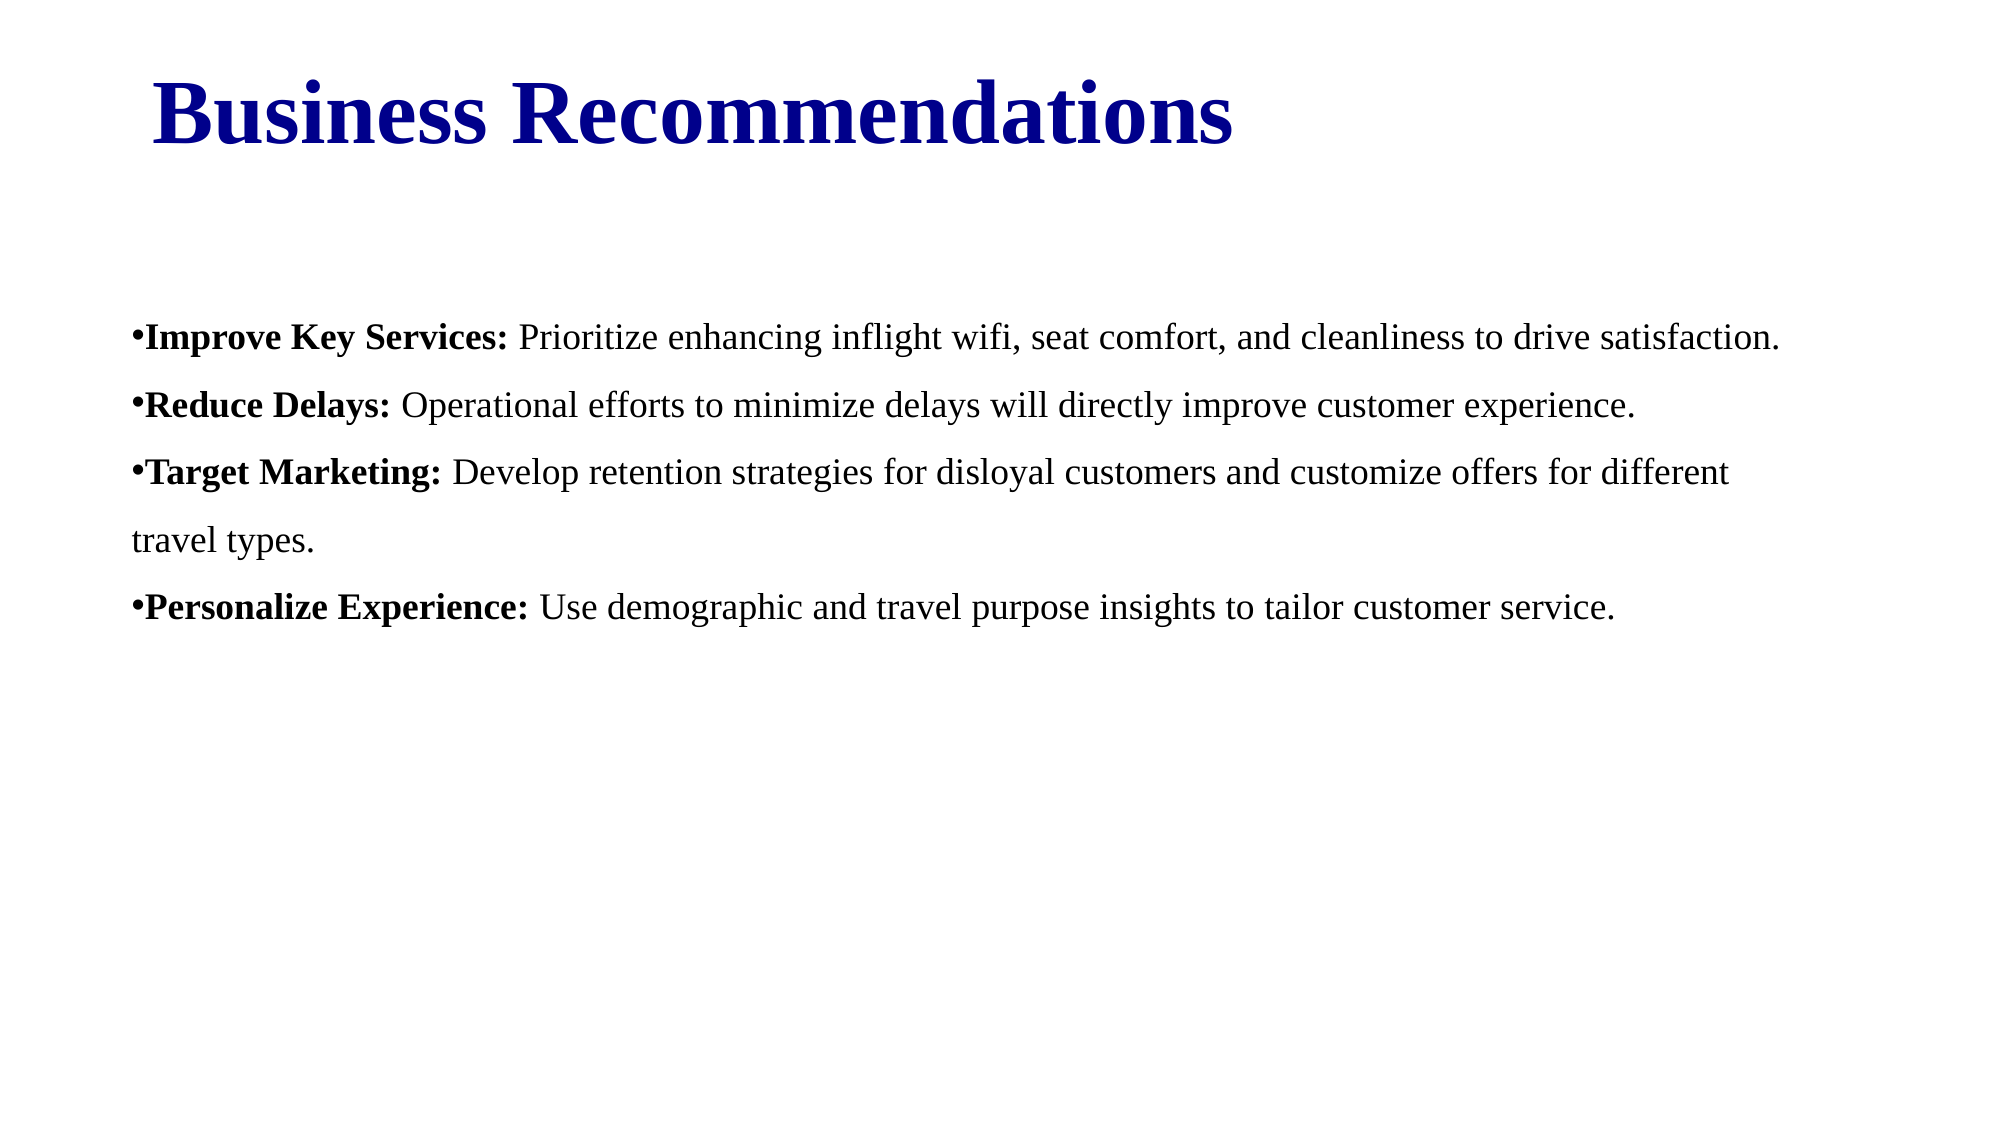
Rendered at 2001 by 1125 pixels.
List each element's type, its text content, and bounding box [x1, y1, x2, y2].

title Business Recommendations [137, 59, 1863, 278]
text_box Improve Key Services: Prioritize enhancing inflight wifi, seat comfort, and cleanliness to drive satisfaction. Reduce Delays: Operational efforts to minimize delays will directly improve customer experience. Target Marketing: Develop retention strategies for disloyal customers and customize offers for different travel types. Personalize Experience: Use demographic and travel purpose insights to tailor customer service. [116, 237, 1808, 635]
